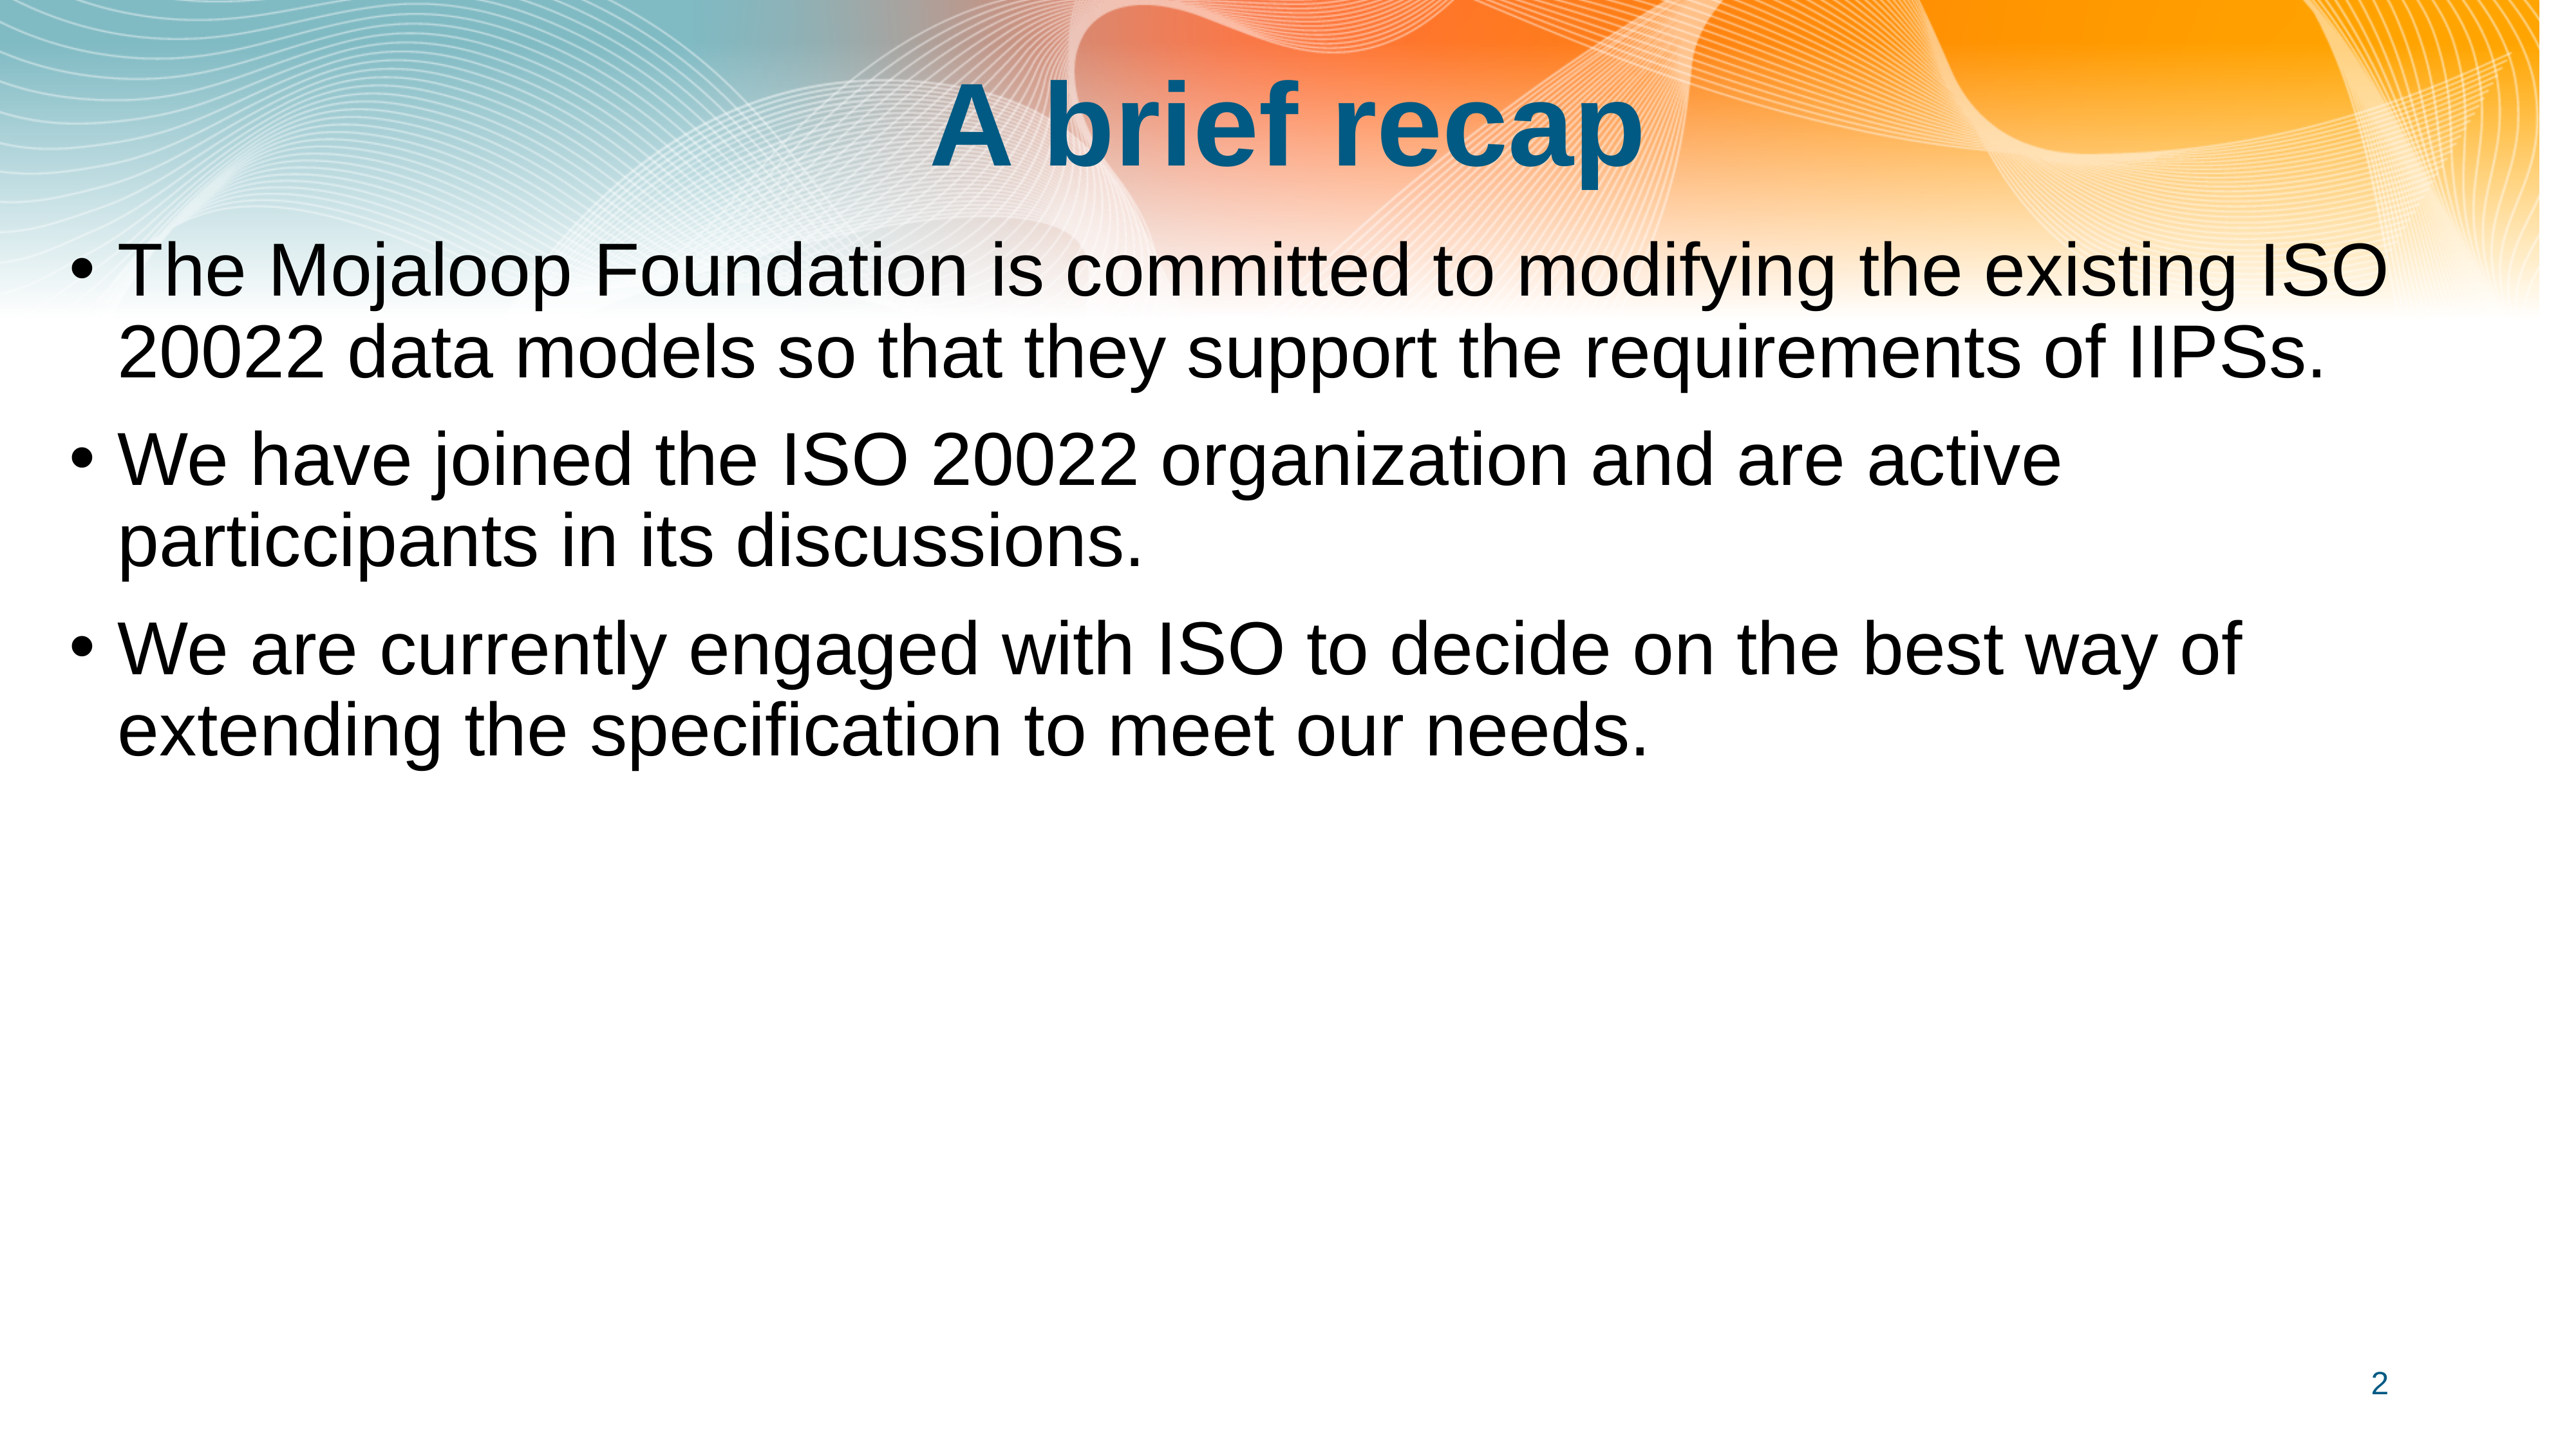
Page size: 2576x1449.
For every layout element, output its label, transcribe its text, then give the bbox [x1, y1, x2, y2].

list The Mojaloop Foundation is committed to modifying the existing ISO 20022 data models so that they support the requirements of IIPSs. We have joined the ISO 20022 organization and are active particcipants in its discussions. We are currently engaged with ISO to decide on the best way of extending the specification to meet our needs. [60, 226, 2516, 1305]
picture [0, 0, 2540, 1417]
slide_number 2 [1819, 1343, 2399, 1421]
title A brief recap [60, 48, 2516, 207]
